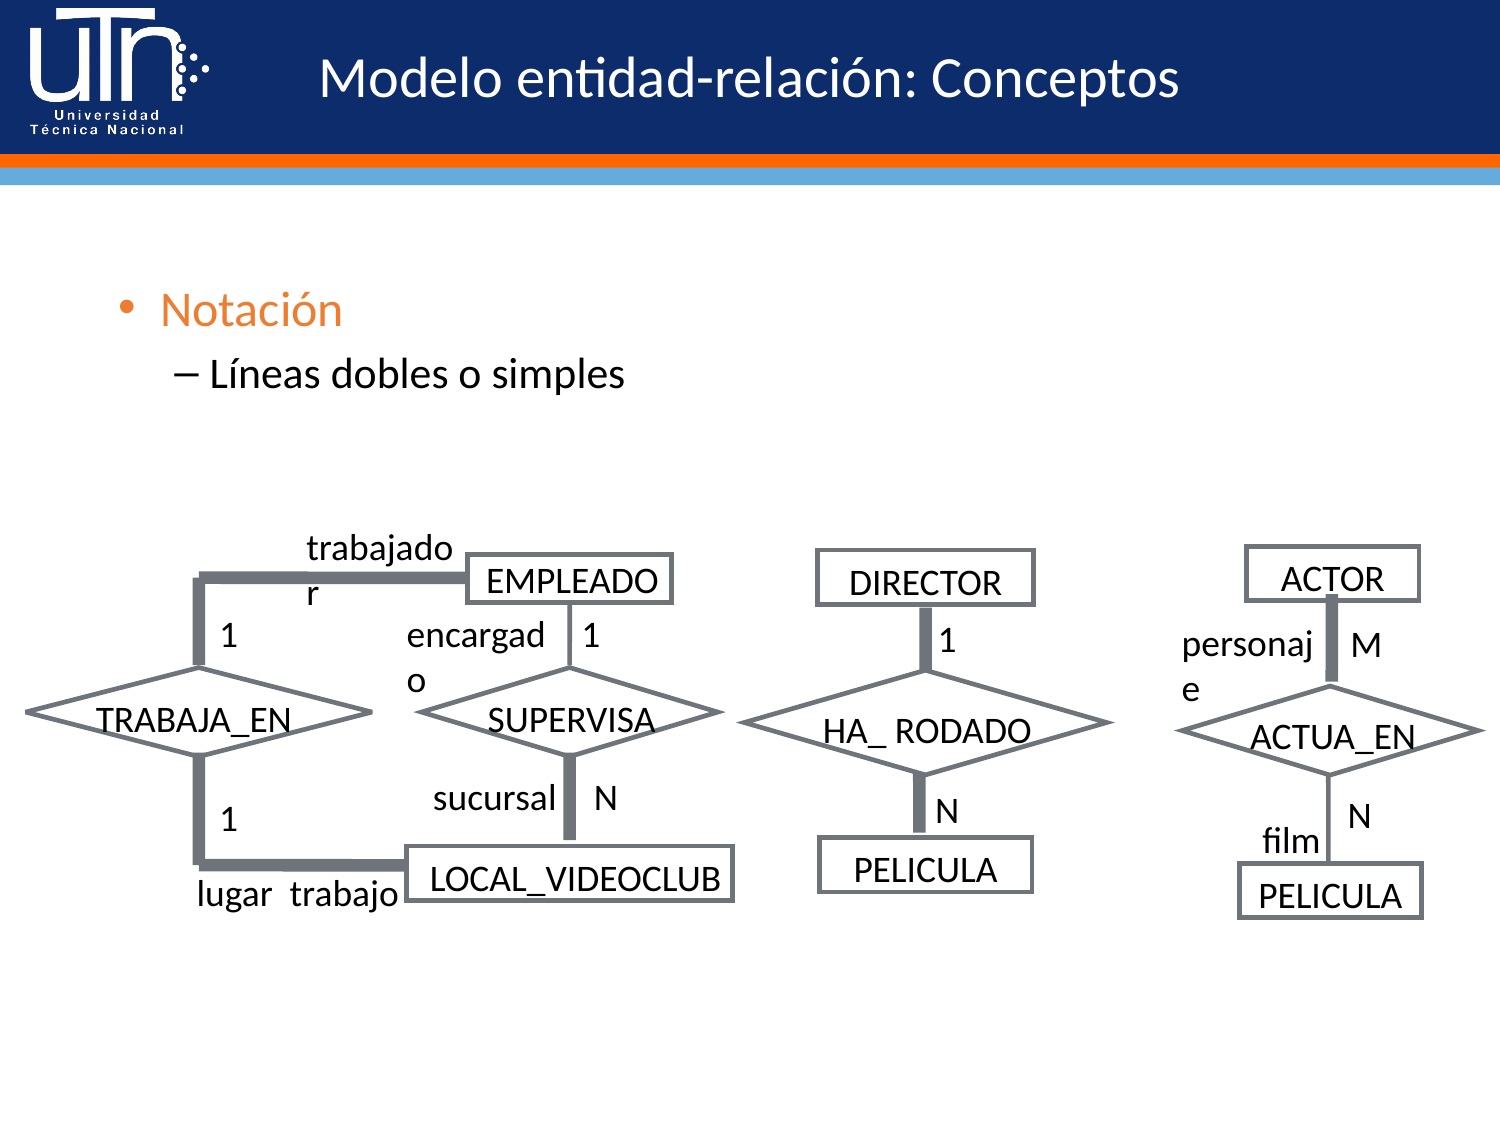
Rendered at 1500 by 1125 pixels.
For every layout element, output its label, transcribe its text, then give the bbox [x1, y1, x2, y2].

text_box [744, 554, 1107, 888]
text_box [25, 515, 733, 906]
title Modelo entidad-relación: Conceptos [0, 0, 1500, 154]
list Notación Líneas dobles o simples [103, 198, 1397, 1012]
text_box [1181, 551, 1479, 913]
